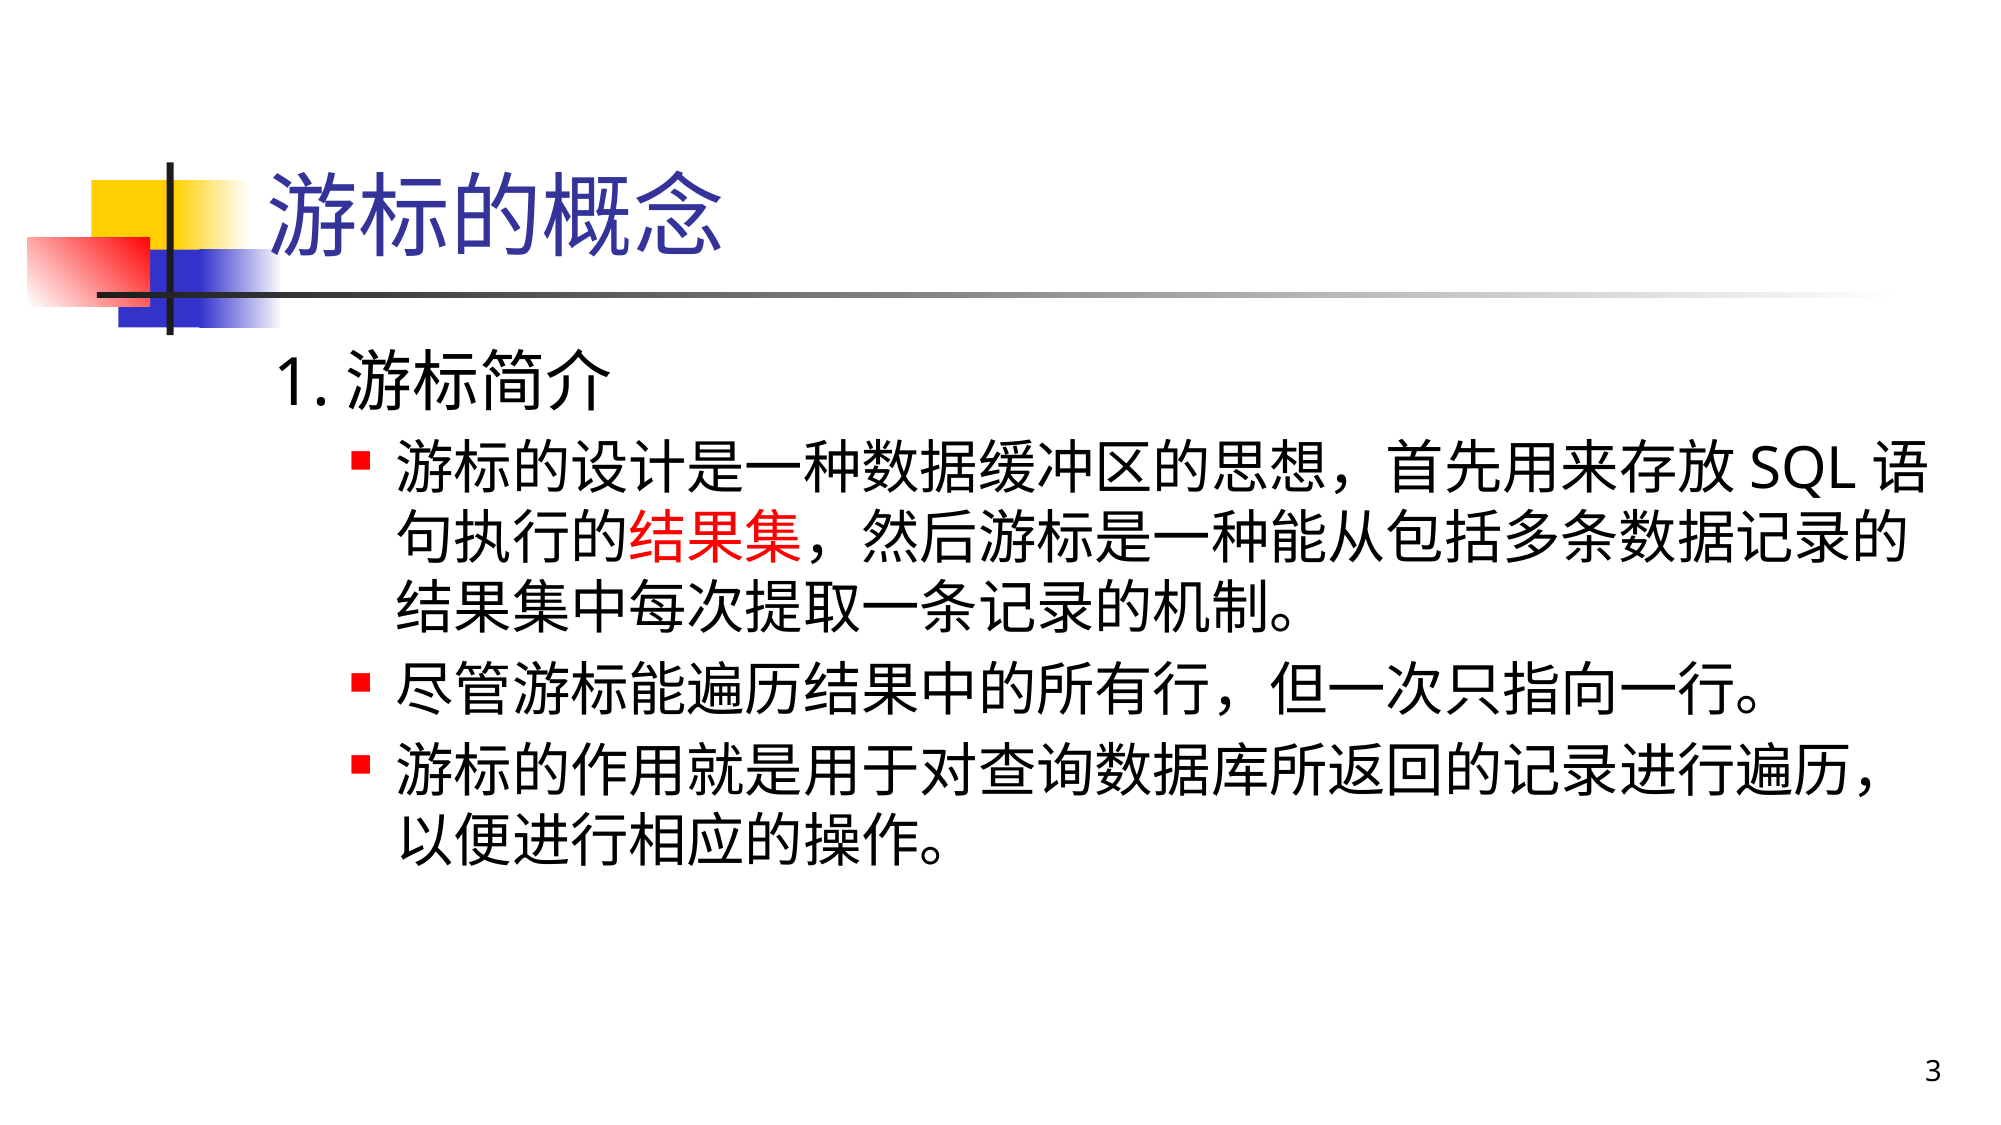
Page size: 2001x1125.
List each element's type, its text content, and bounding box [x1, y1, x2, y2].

title 游标的概念 [251, 35, 1957, 275]
slide_number 3 [1540, 1024, 1957, 1100]
list 1.游标简介 游标的设计是一种数据缓冲区的思想，首先用来存放SQL语句执行的结果集，然后游标是一种能从包括多条数据记录的结果集中每次提取一条记录的机制。 尽管游标能遍历结果中的所有行，但一次只指向一行。 游标的作用就是用于对查询数据库所返回的记录进行遍历，以便进行相应的操作。 [258, 331, 1959, 970]
